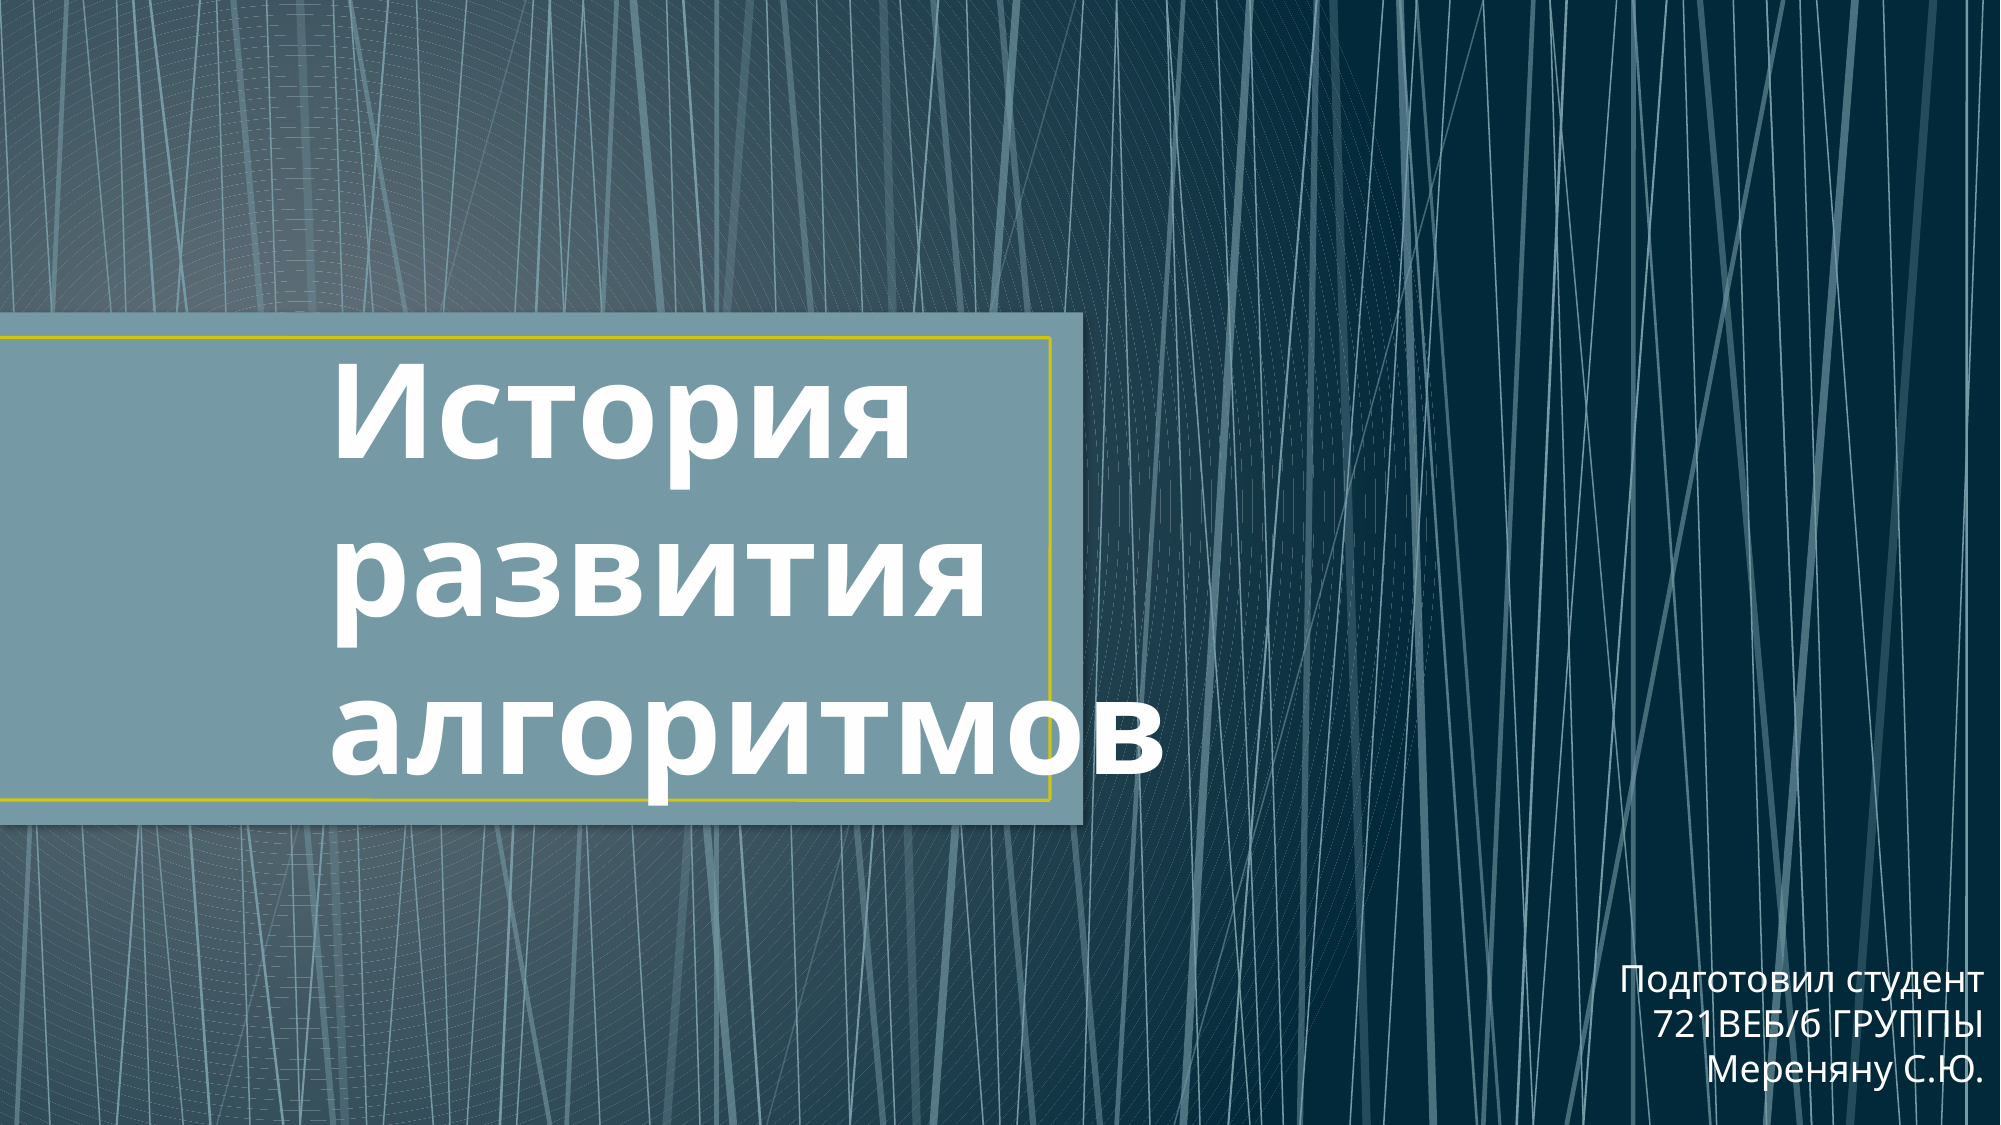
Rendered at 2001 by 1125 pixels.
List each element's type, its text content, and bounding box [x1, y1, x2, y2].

title История развития алгоритмов [312, 316, 1279, 809]
subtitle Подготовил студент 721ВЕБ/б ГРУППЫ Мереняну С.Ю. [1518, 947, 2000, 1125]
